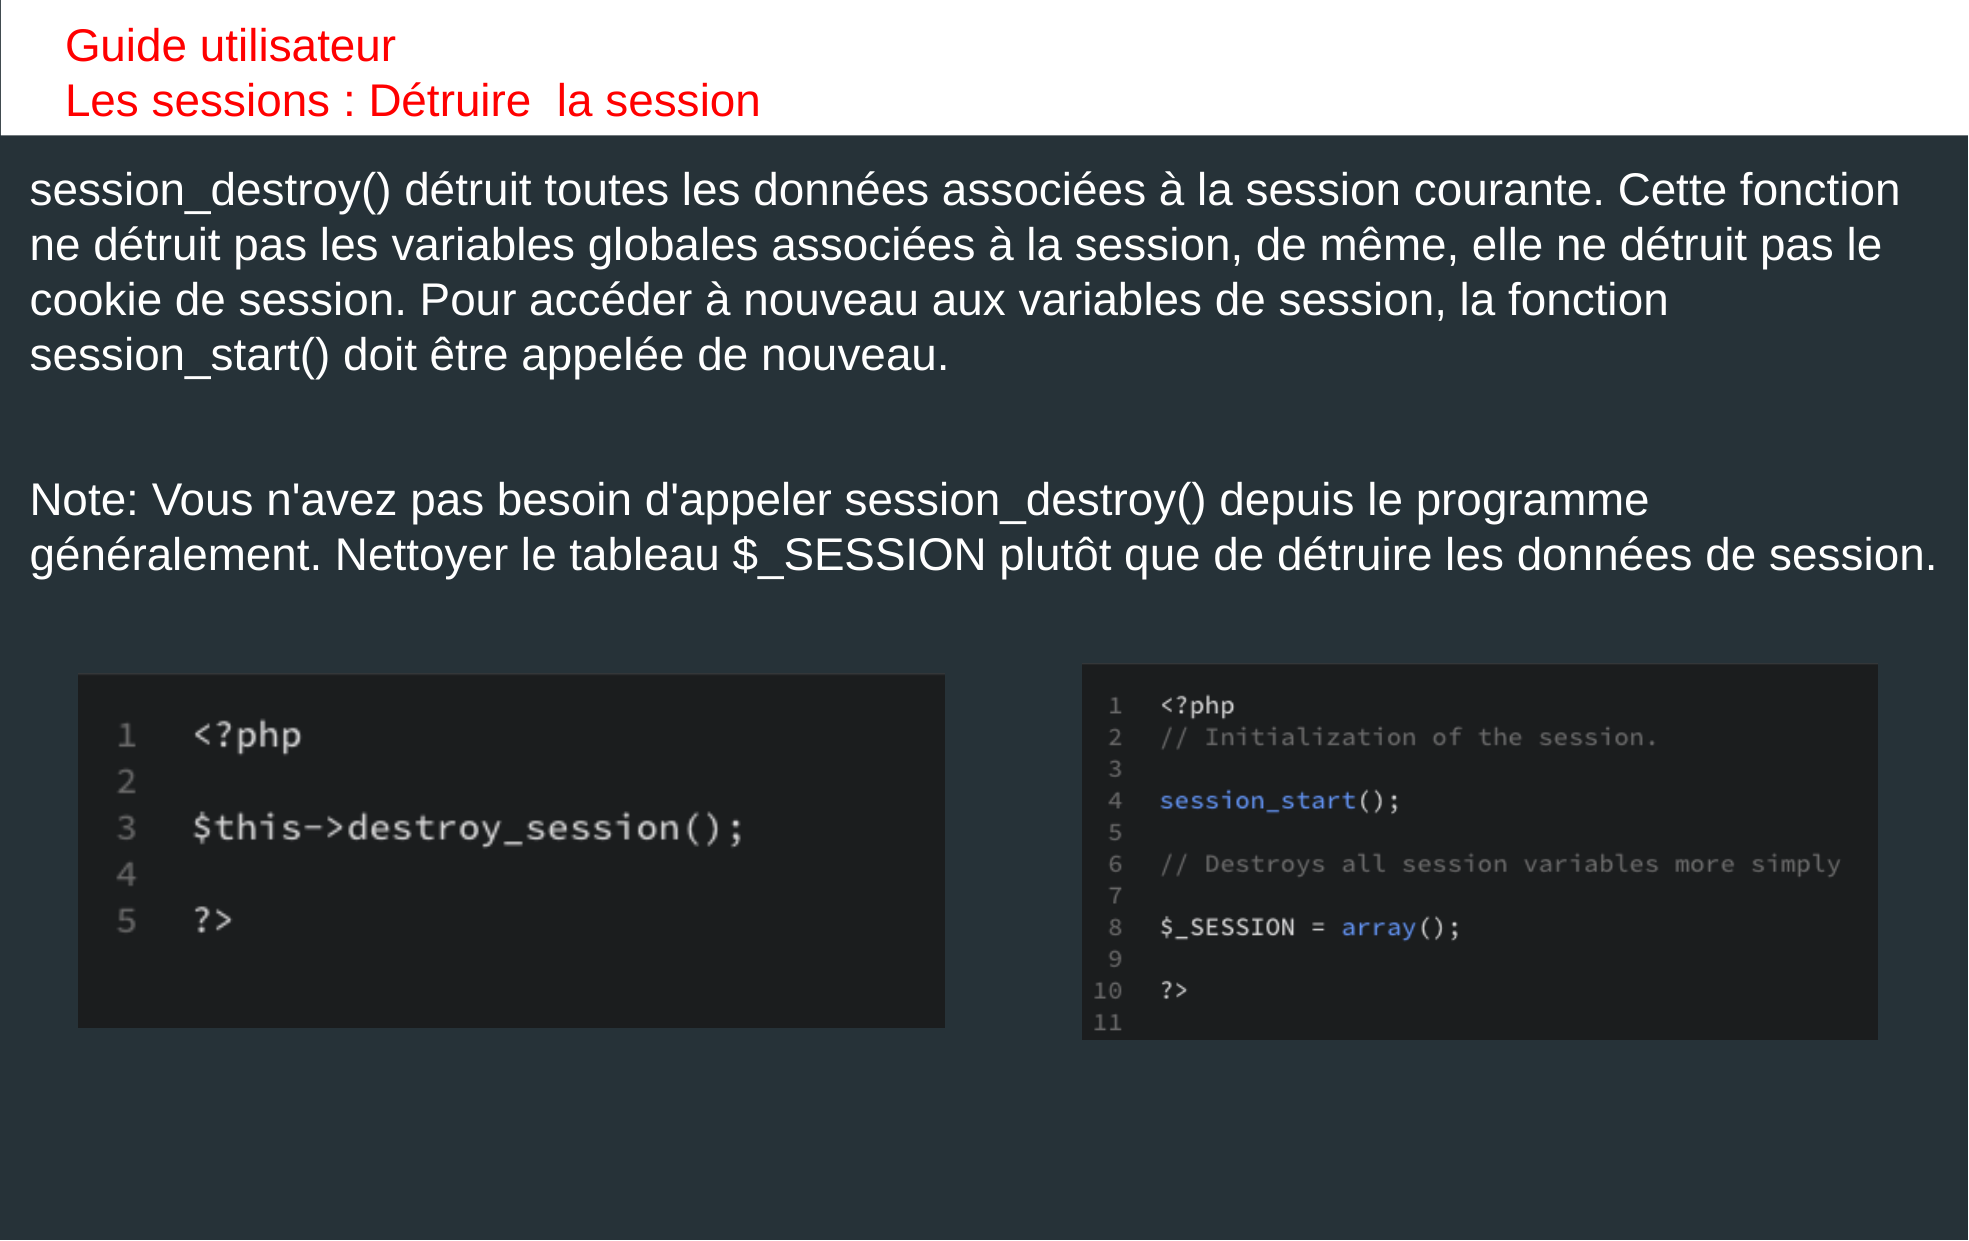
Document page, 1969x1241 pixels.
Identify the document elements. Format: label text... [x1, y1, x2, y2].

text_box session_destroy() détruit toutes les données associées à la session courante. Cette fonction ne détruit pas les variables globales associées à la session, de même, elle ne détruit pas le cookie de session. Pour accéder à nouveau aux variables de session, la fonction session_start() doit être appelée de nouveau. Note: Vous n'avez pas besoin d'appeler session_destroy() depuis le programme généralement. Nettoyer le tableau $_SESSION plutôt que de détruire les données de session. [23, 153, 1949, 586]
text_box Guide utilisateur Les sessions : Détruire la session [59, 9, 1902, 132]
picture [1082, 663, 1879, 1040]
text_box [0, 0, 1969, 136]
picture [78, 672, 946, 1028]
